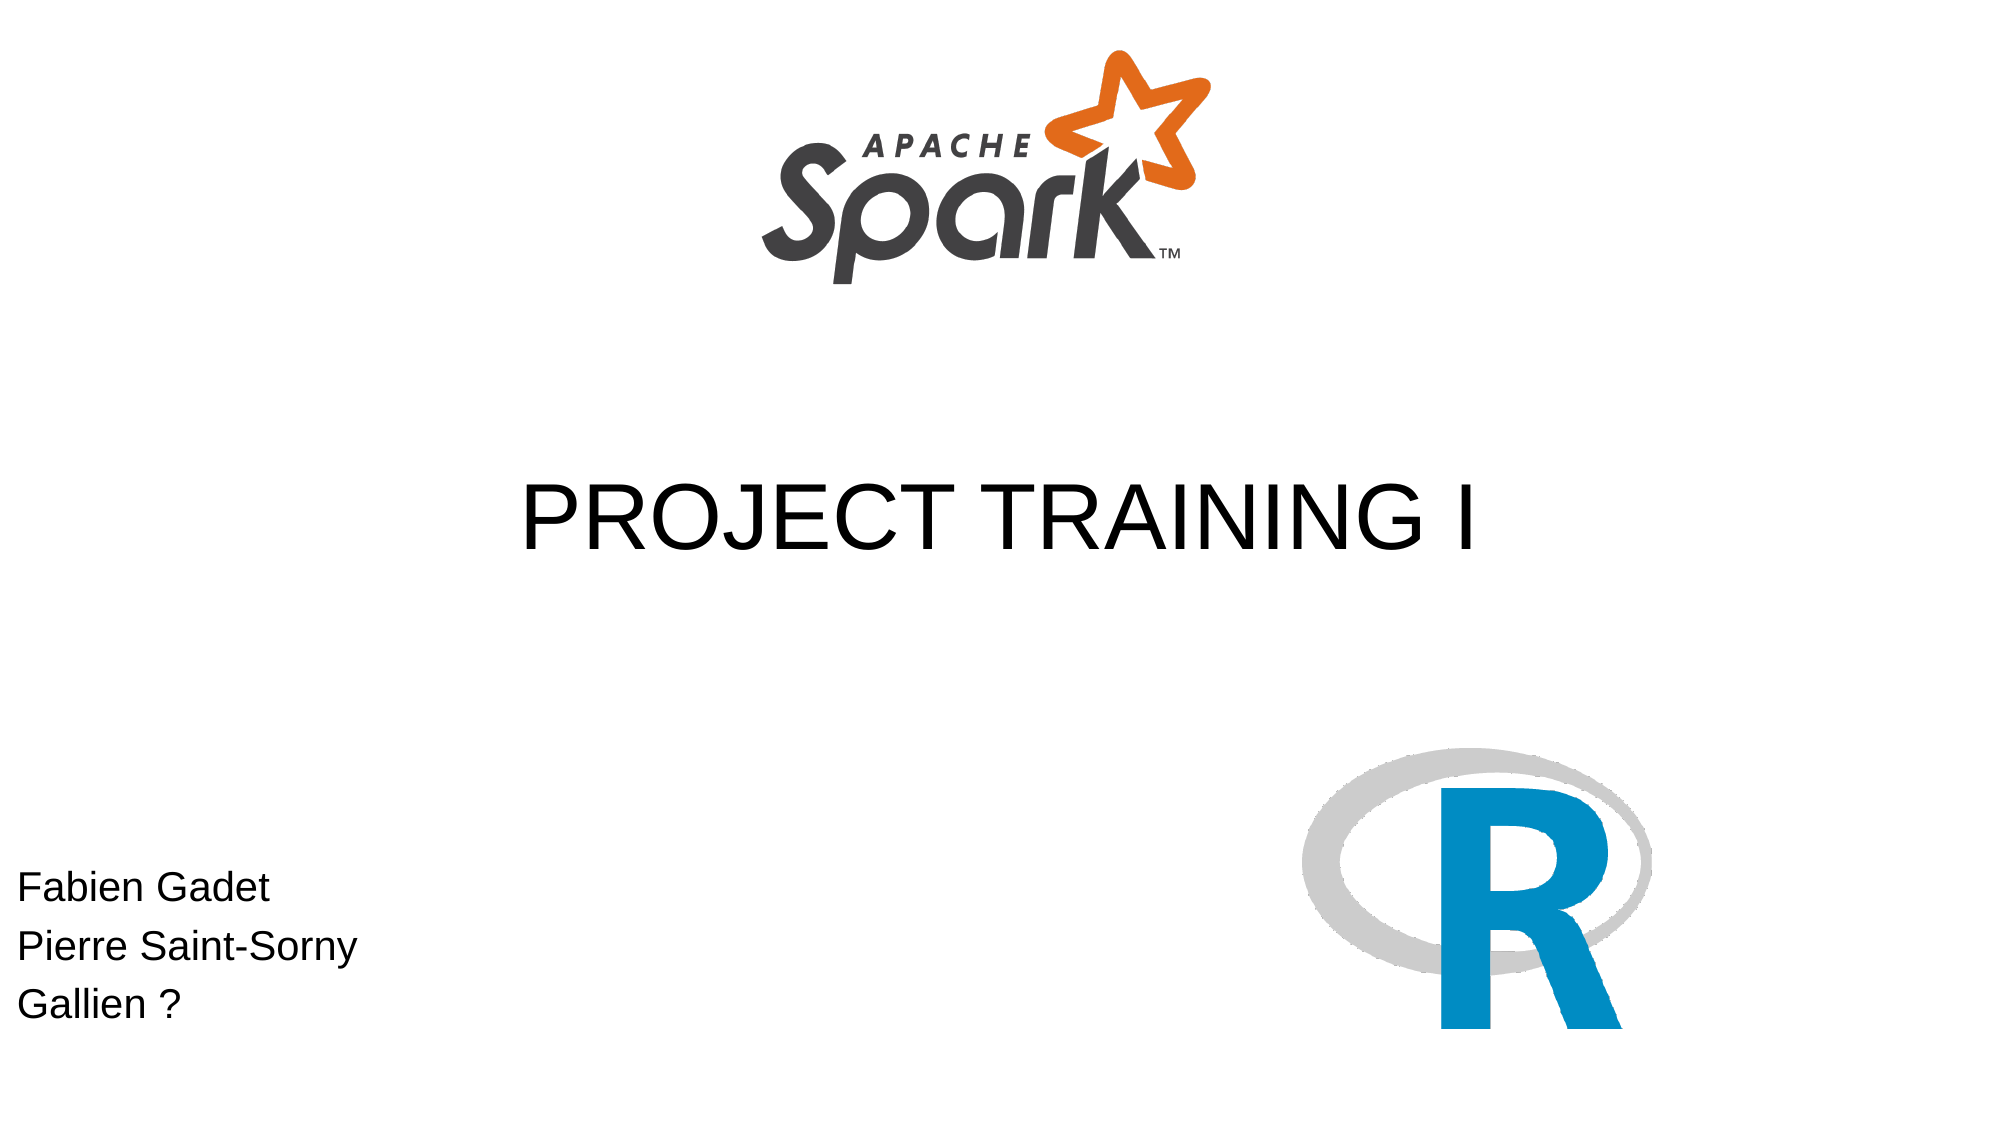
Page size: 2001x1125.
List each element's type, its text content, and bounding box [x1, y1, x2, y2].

picture [1491, 826, 1556, 890]
picture [564, 0, 1409, 369]
subtitle Fabien Gadet Pierre Saint-Sorny Gallien ? [1, 852, 838, 1125]
title PROJECT TRAINING I [249, 183, 1751, 576]
picture [1302, 748, 1653, 1029]
picture [1491, 931, 1567, 1029]
